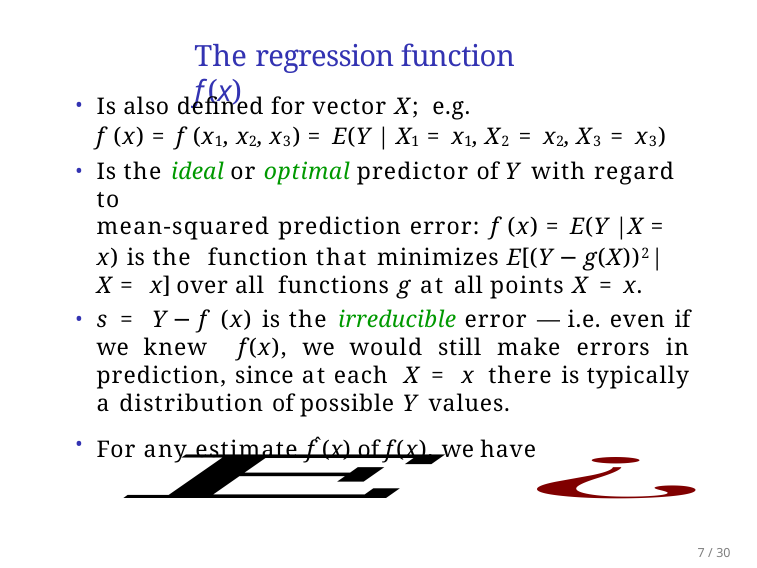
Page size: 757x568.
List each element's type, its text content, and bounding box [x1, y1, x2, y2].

text_box Is also defined for vector X; e.g. f (x) = f (x1, x2, x3) = E(Y | X1 = x1, X2 = x2, X3 = x3) Is the ideal or optimal predictor of Y with regard to mean-squared prediction error: f (x) = E(Y |X = x) is the function that minimizes E[(Y − g(X))2|X = x] over all functions g at all points X = x. s = Y − f (x) is the irreducible error — i.e. even if we knew f(x), we would still make errors in prediction, since at each X = x there is typically a distribution of possible Y values. For any estimate fˆ(x) of f(x), we have [58, 89, 698, 465]
slide_number 7 / 30 [691, 548, 743, 568]
title The regression function f(x) [192, 34, 564, 89]
